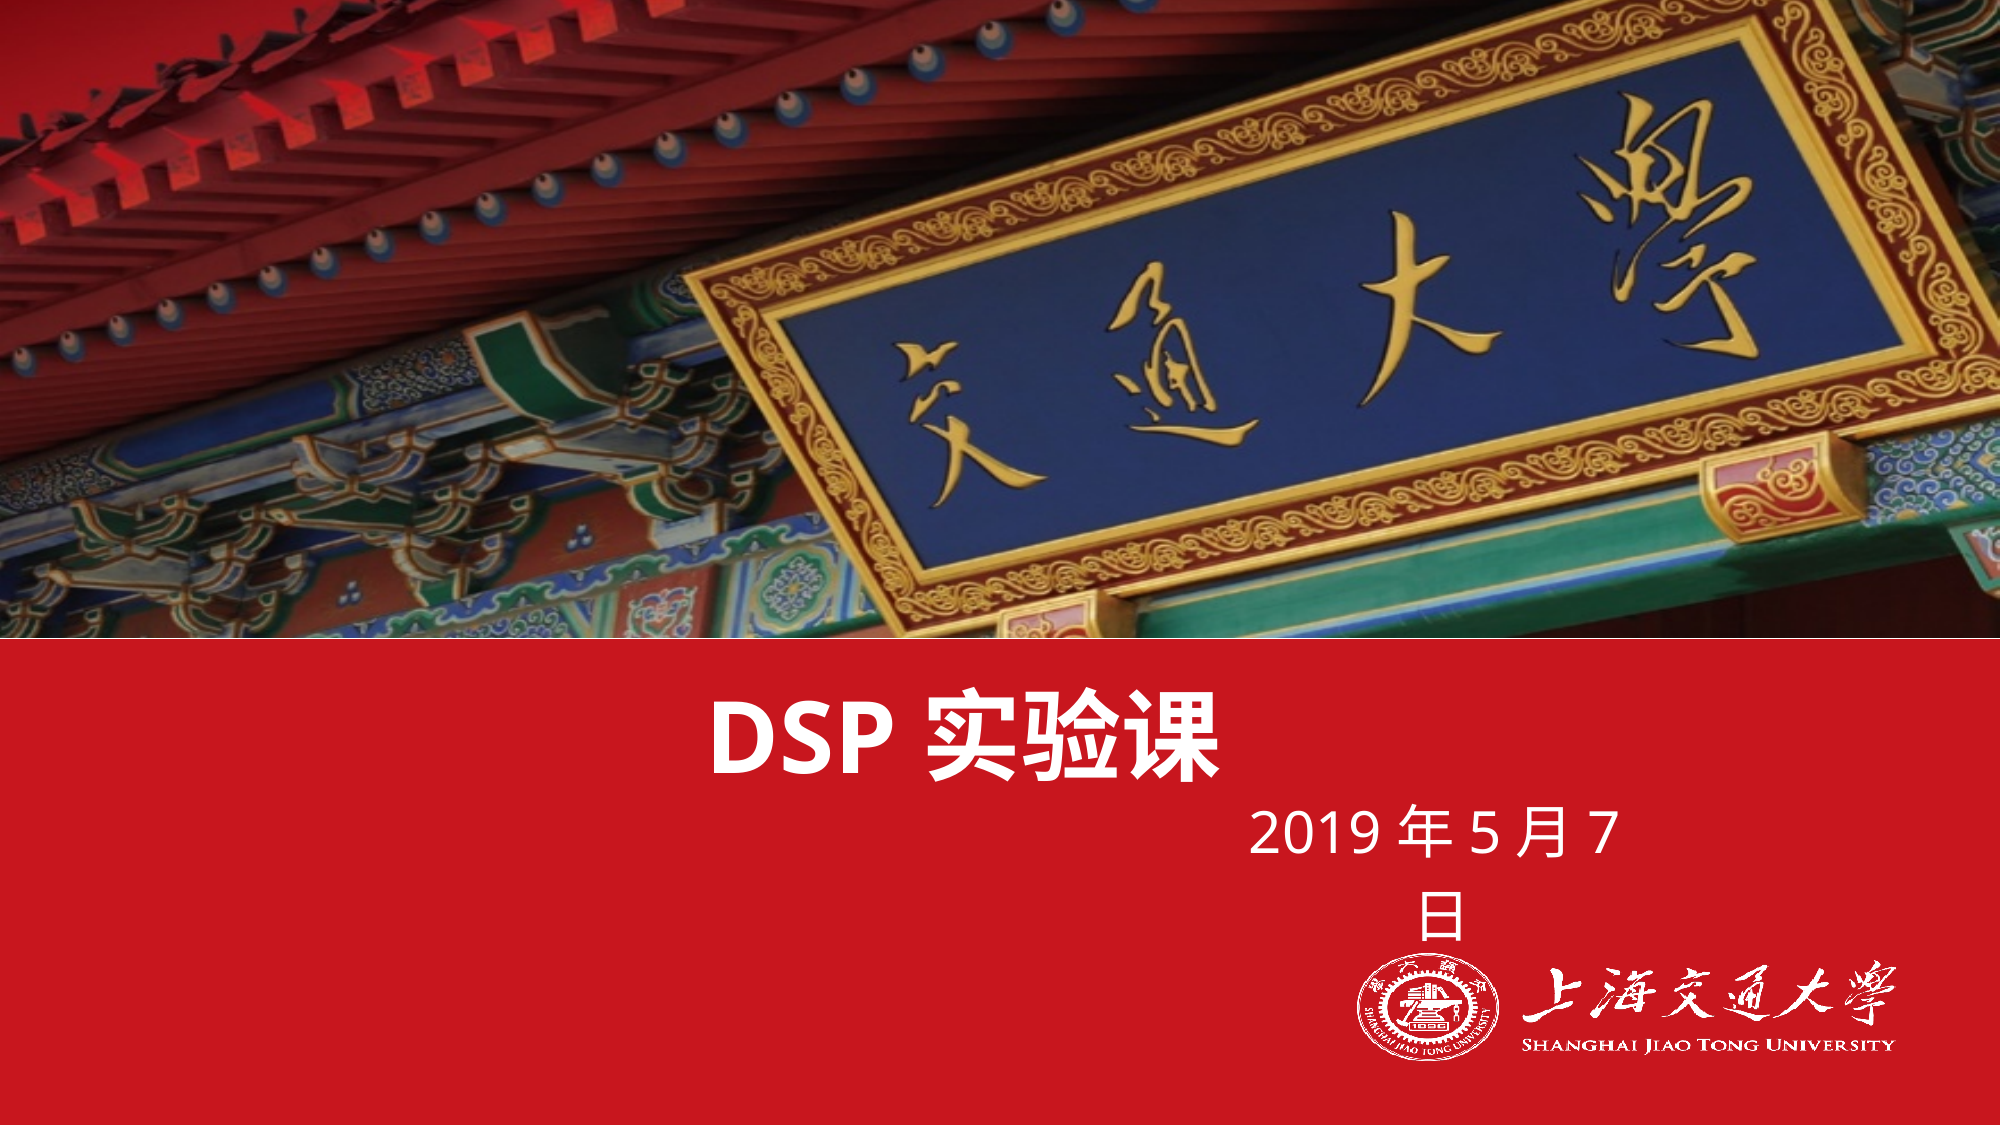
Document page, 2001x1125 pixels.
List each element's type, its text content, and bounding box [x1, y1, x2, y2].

subtitle 2019年5月7日 [1167, 815, 1679, 915]
picture [0, 0, 2000, 638]
picture [1357, 953, 1896, 1061]
title DSP实验课 [100, 667, 1826, 816]
